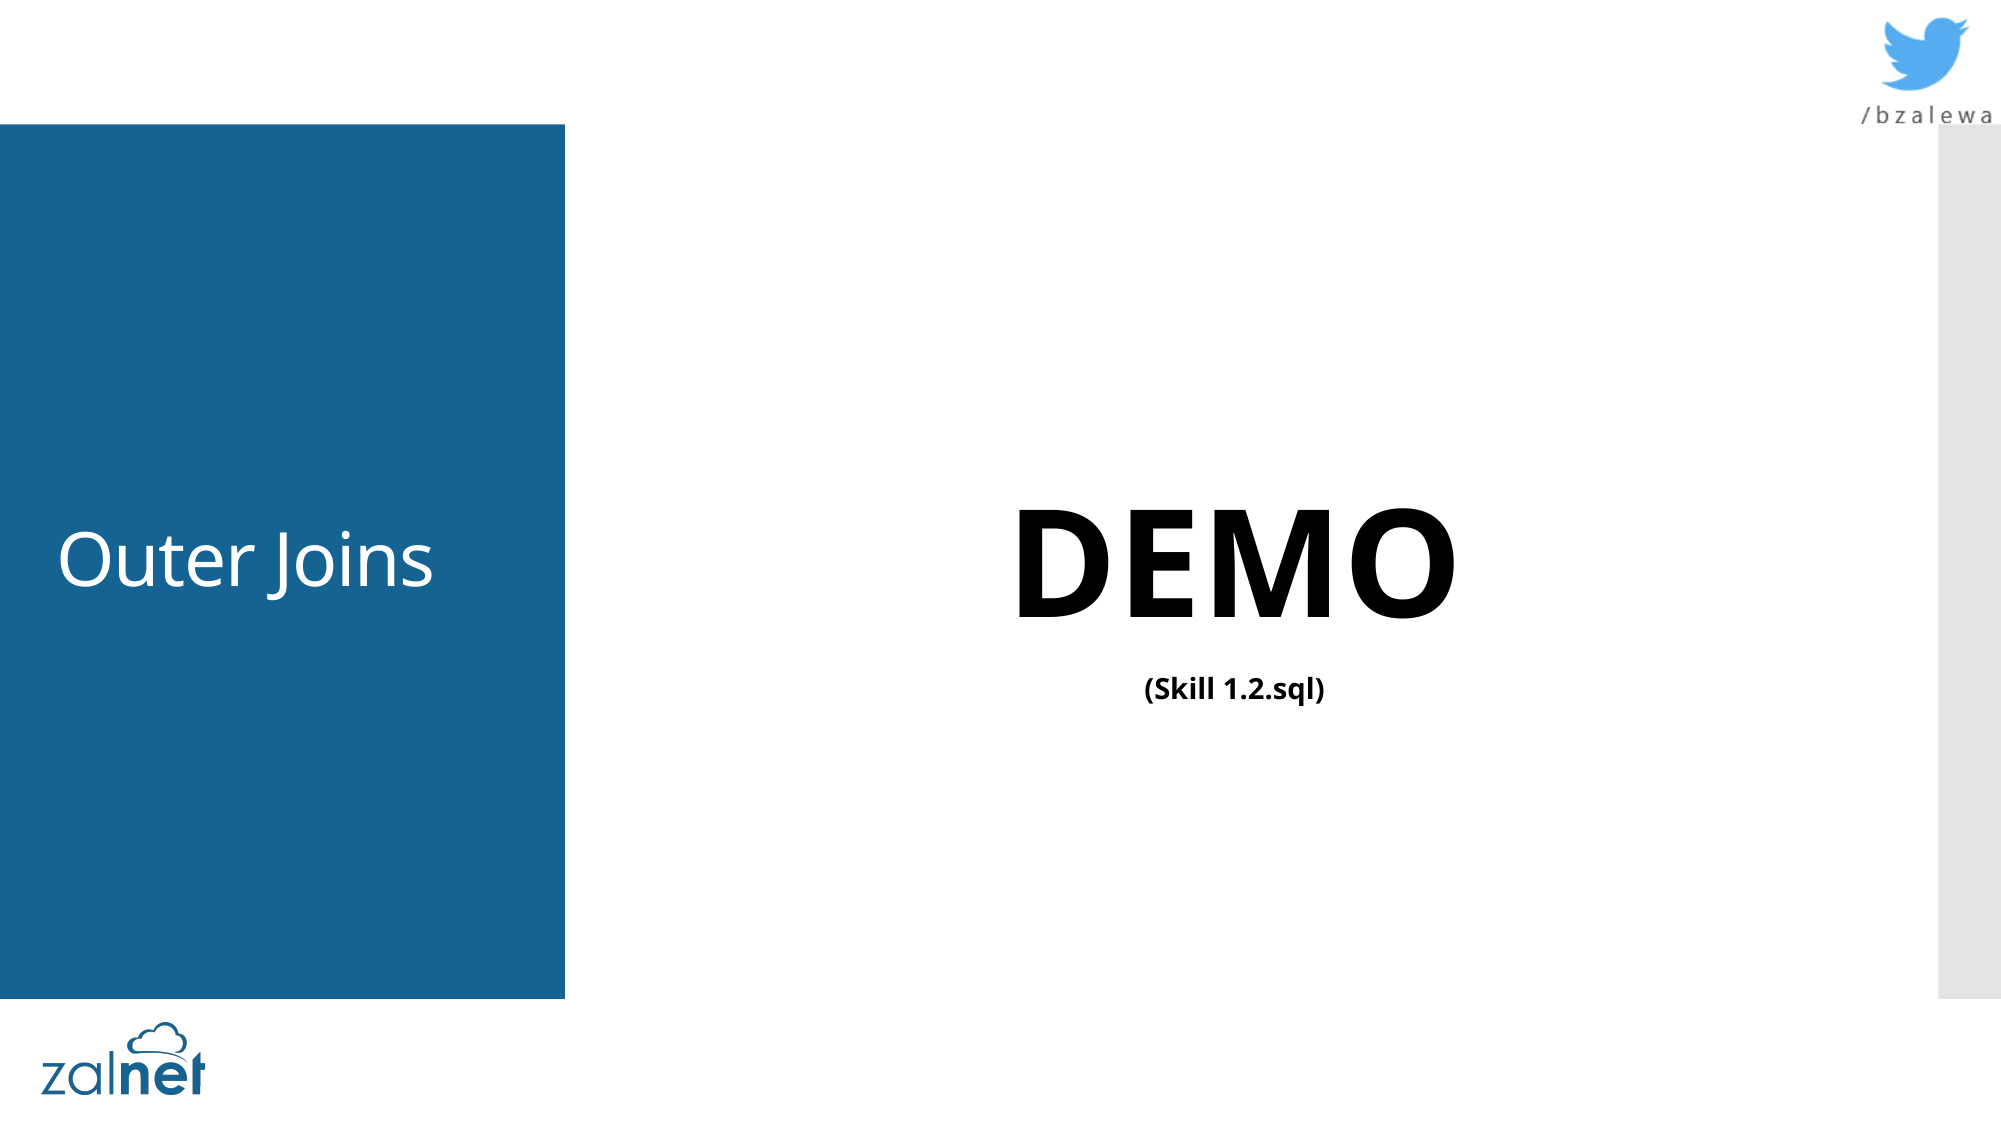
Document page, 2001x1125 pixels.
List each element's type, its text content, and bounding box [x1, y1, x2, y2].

picture [1844, 12, 1999, 125]
picture [41, 1022, 206, 1096]
title Outer Joins [41, 180, 524, 955]
list DEMO (Skill 1.2.sql) [634, 141, 1835, 982]
